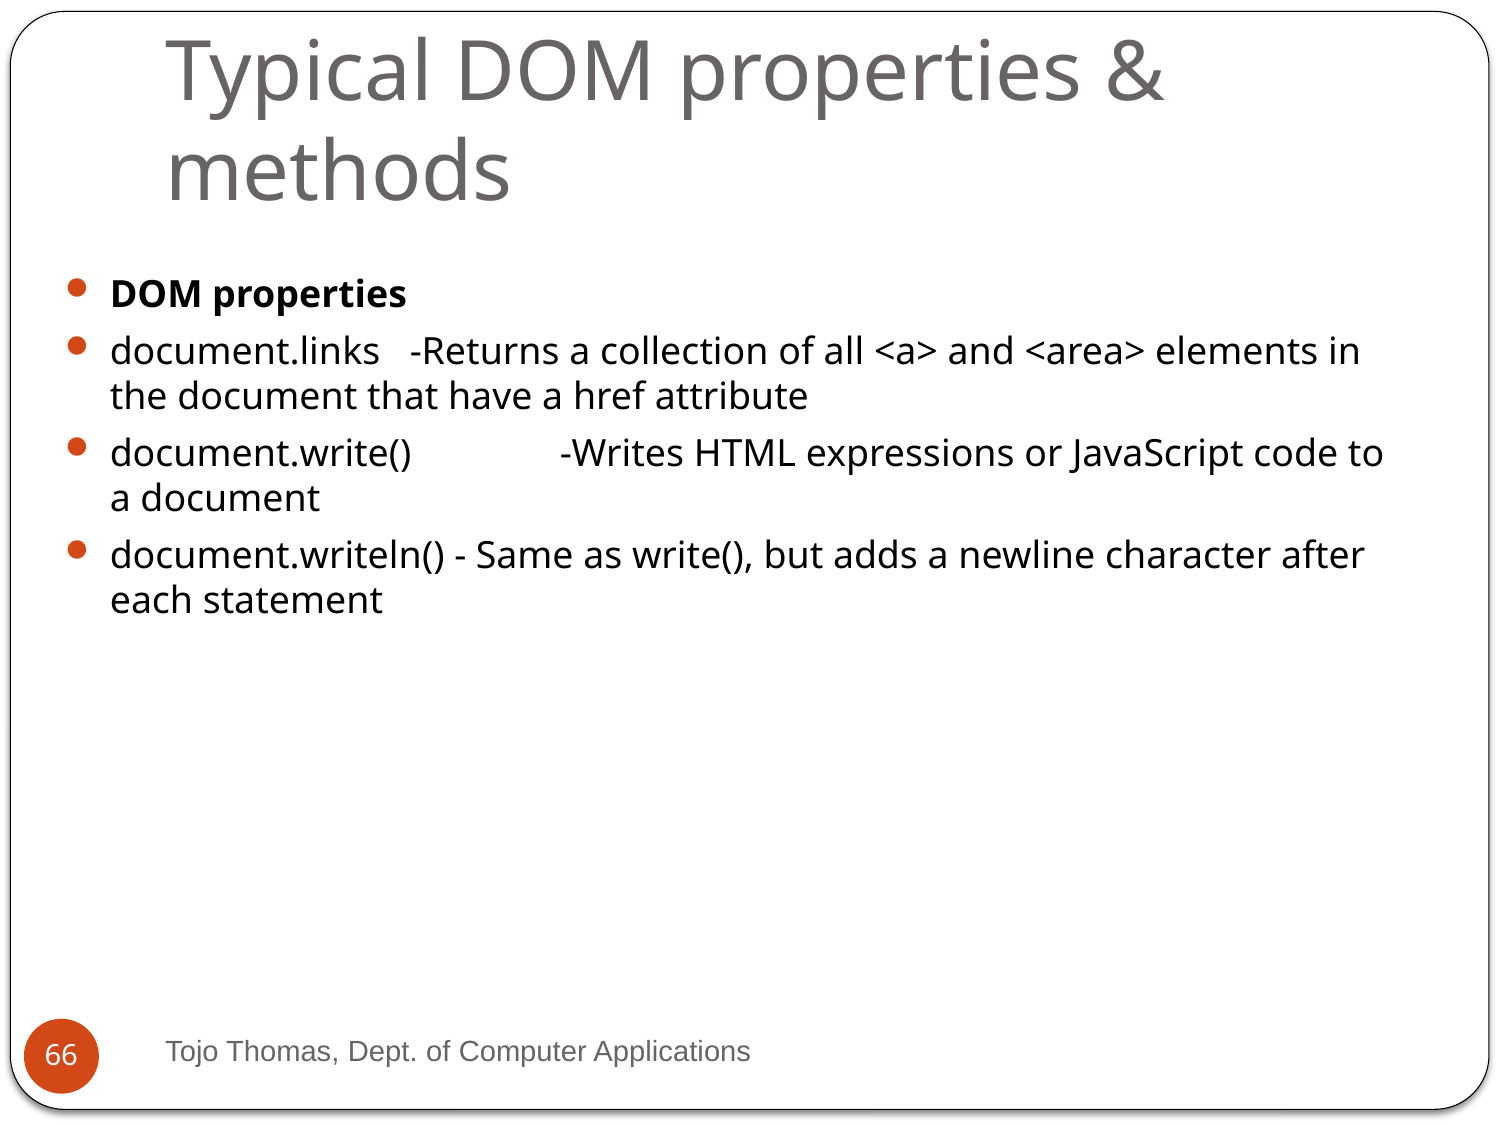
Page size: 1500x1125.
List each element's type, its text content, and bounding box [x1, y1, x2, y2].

title Typical DOM properties & methods [150, 45, 1425, 233]
list DOM properties document.links -Returns a collection of all <a> and <area> elements in the document that have a href attribute document.write() -Writes HTML expressions or JavaScript code to a document document.writeln() - Same as write(), but adds a newline character after each statement [50, 262, 1425, 1025]
footer Tojo Thomas, Dept. of Computer Applications [150, 1012, 800, 1088]
slide_number 66 [23, 1018, 99, 1094]
